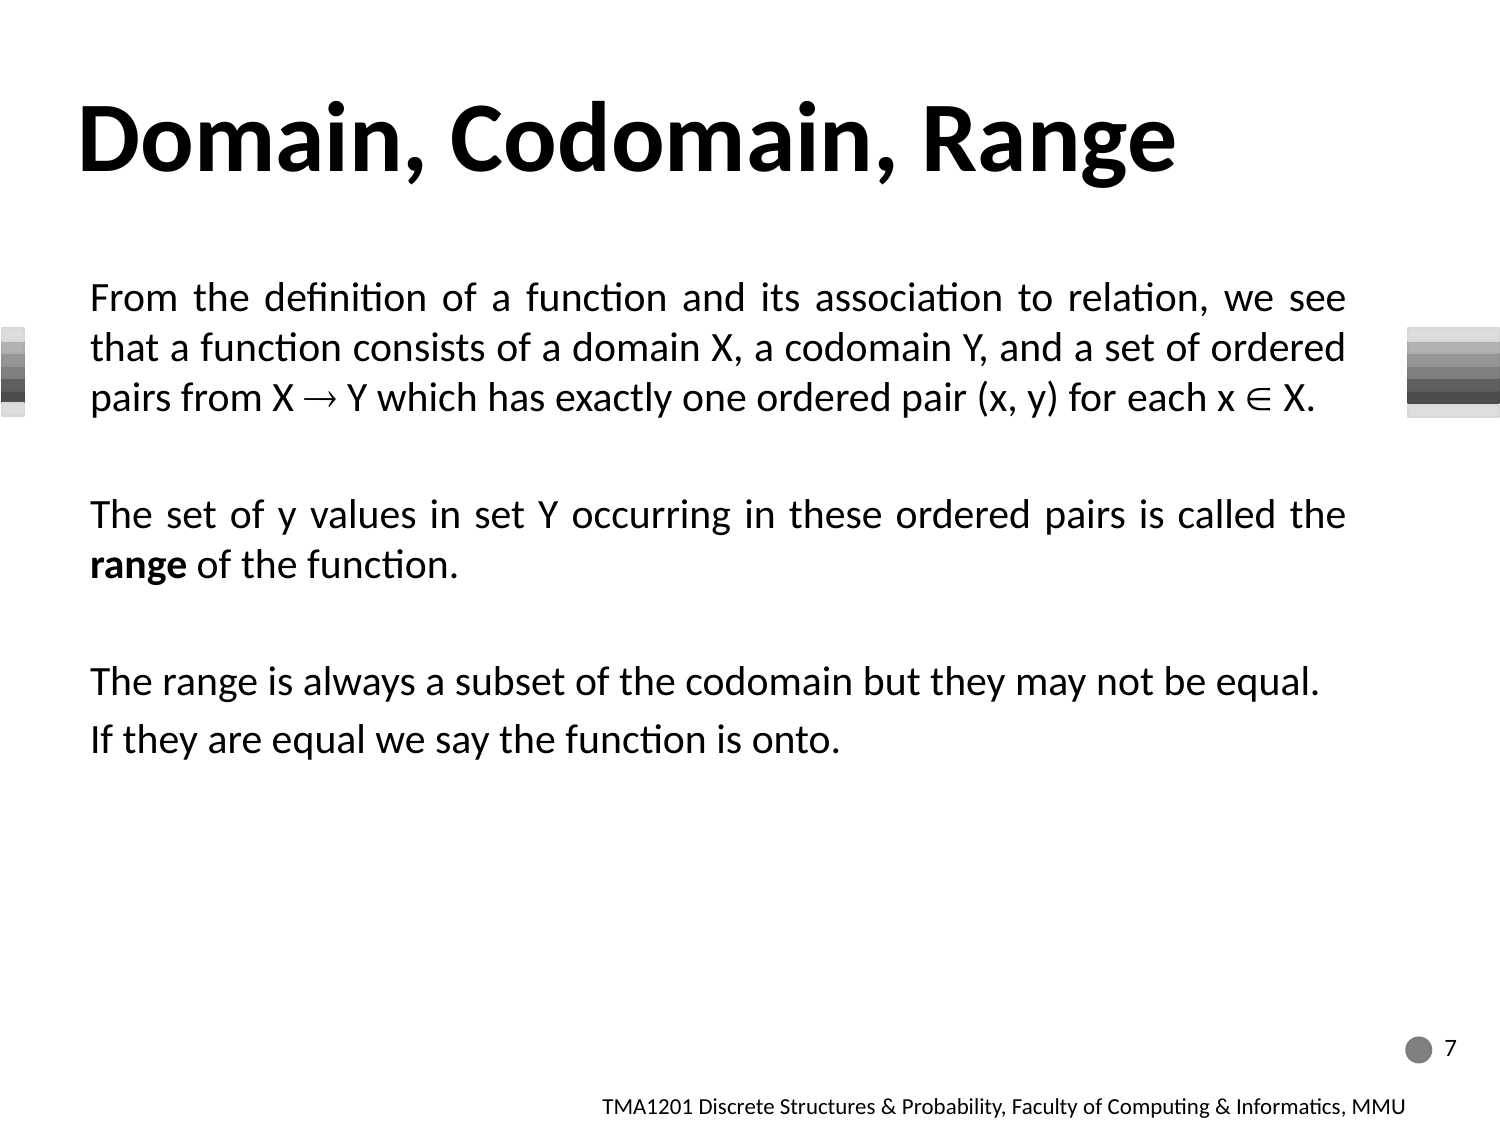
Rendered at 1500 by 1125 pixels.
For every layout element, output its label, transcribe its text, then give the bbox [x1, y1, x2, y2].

slide_number 7 [1429, 1009, 1500, 1084]
footer TMA1201 Discrete Structures & Probability, Faculty of Computing & Informatics, MMU [587, 1084, 1500, 1125]
list From the definition of a function and its association to relation, we see that a function consists of a domain X, a codomain Y, and a set of ordered pairs from X  Y which has exactly one ordered pair (x, y) for each x  X. The set of y values in set Y occurring in these ordered pairs is called the range of the function. The range is always a subset of the codomain but they may not be equal. If they are equal we say the function is onto. [75, 262, 1363, 825]
list Domain, Codomain, Range [62, 37, 1413, 225]
